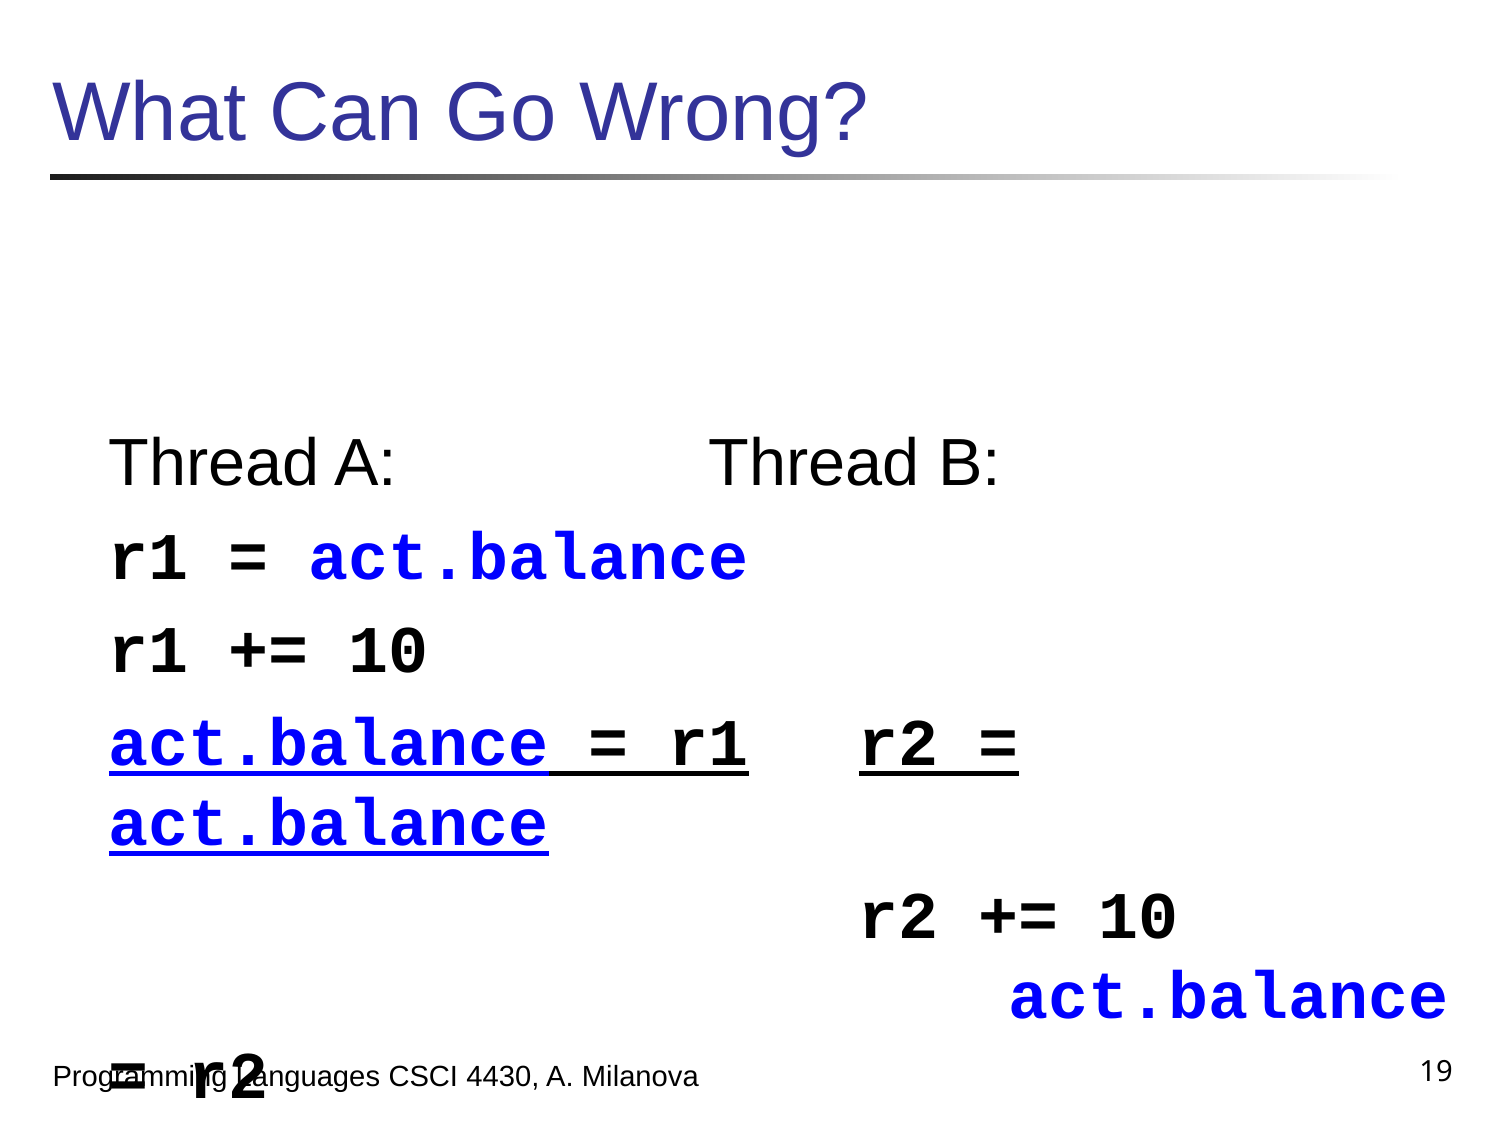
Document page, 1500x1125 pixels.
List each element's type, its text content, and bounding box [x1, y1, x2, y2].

slide_number 19 [1155, 1024, 1468, 1100]
list Thread A: Thread B: r1 = act.balance r1 += 10 act.balance = r1 r2 = act.balance r2 += 10 act.balance = r2 [37, 224, 1469, 1013]
title What Can Go Wrong? [37, 0, 1466, 165]
footer Programming Languages CSCI 4430, A. Milanova [37, 1025, 813, 1100]
